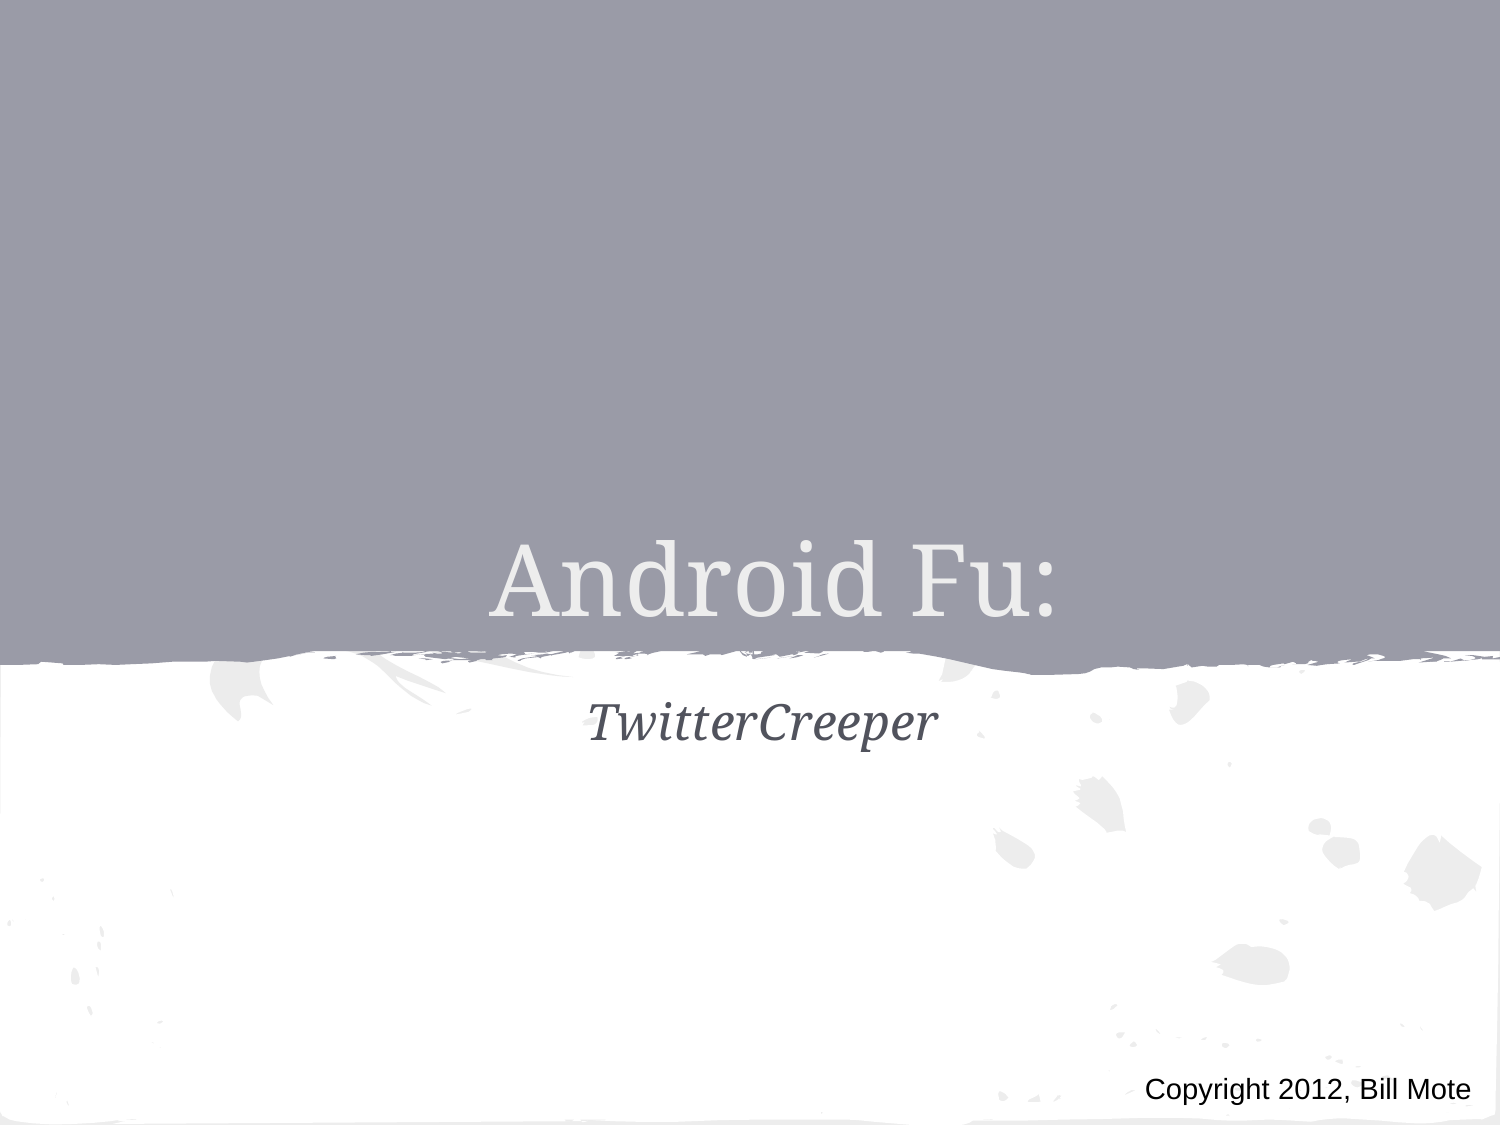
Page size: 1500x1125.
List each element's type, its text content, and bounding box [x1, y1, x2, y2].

subtitle TwitterCreeper [112, 675, 1388, 1125]
text_box Copyright 2012, Bill Mote [818, 1054, 1487, 1120]
title Android Fu: [112, 433, 1388, 652]
